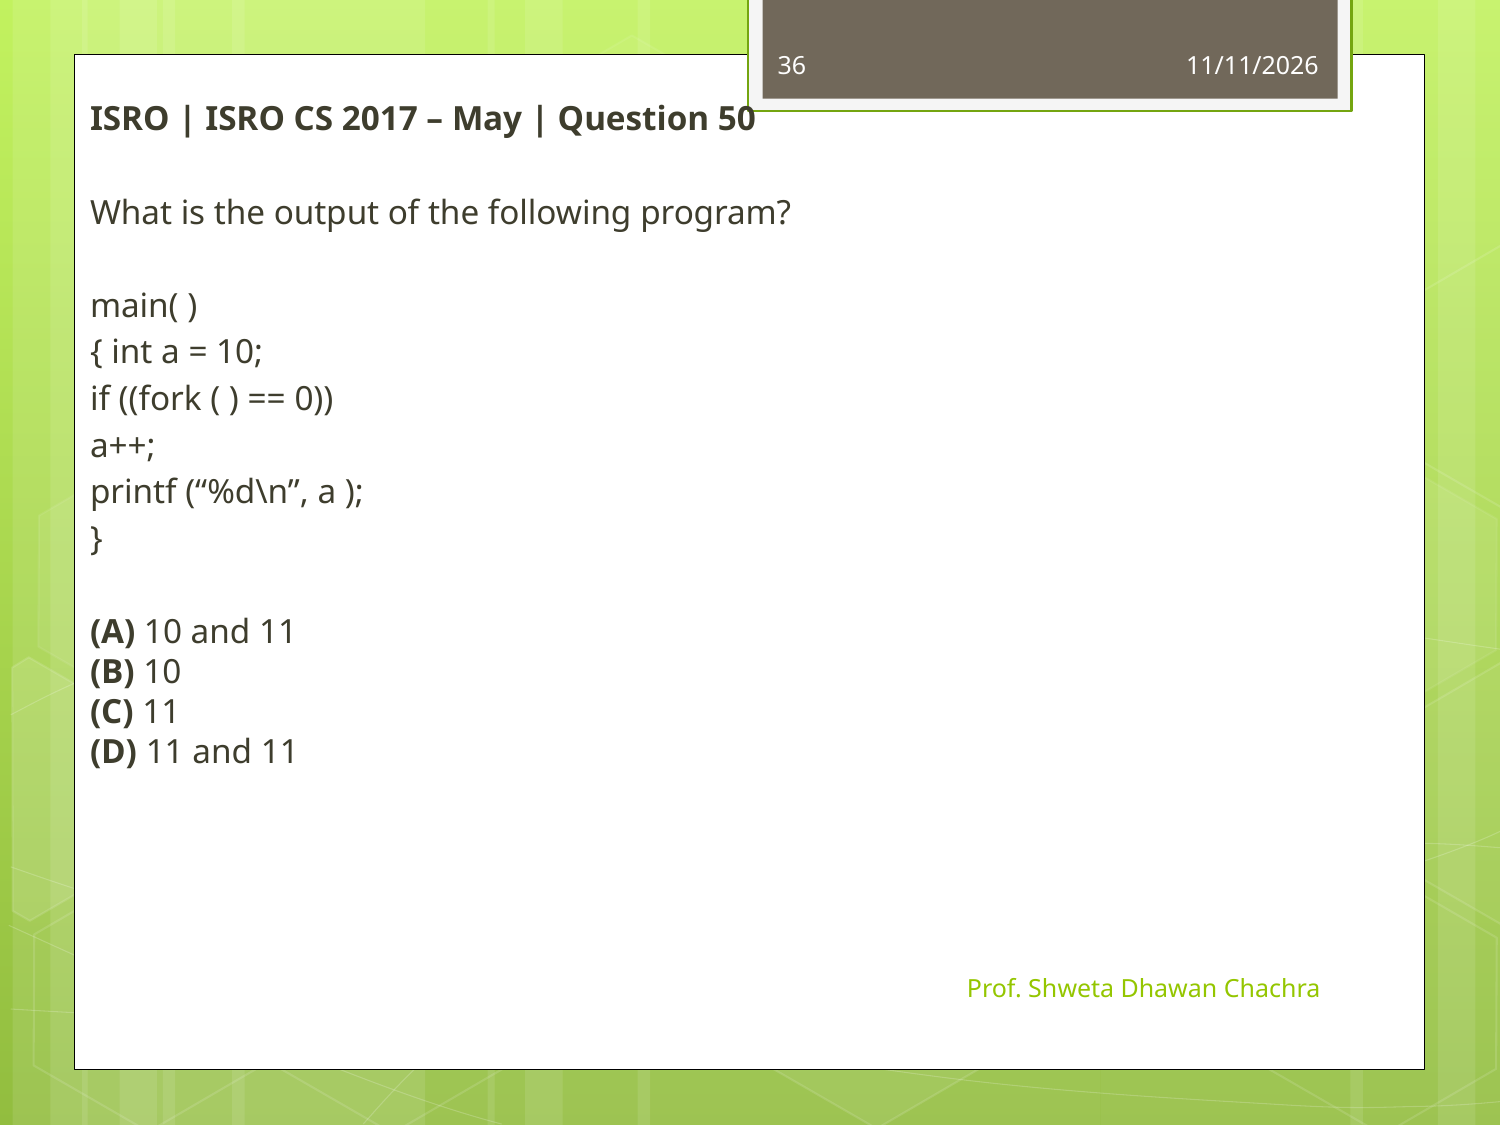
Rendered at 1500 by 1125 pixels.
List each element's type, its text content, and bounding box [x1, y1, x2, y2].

footer Prof. Shweta Dhawan Chachra [761, 960, 1336, 1020]
text_box [549, 160, 928, 963]
slide_number 36 [762, 36, 982, 97]
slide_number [983, 36, 1334, 97]
list ISRO | ISRO CS 2017 – May | Question 50 What is the output of the following program? main( ) { int a = 10; if ((fork ( ) == 0)) a++; printf (“%d\n”, a ); } (A) 10 and 11 (B) 10 (C) 11 (D) 11 and 11 [75, 90, 1409, 1005]
